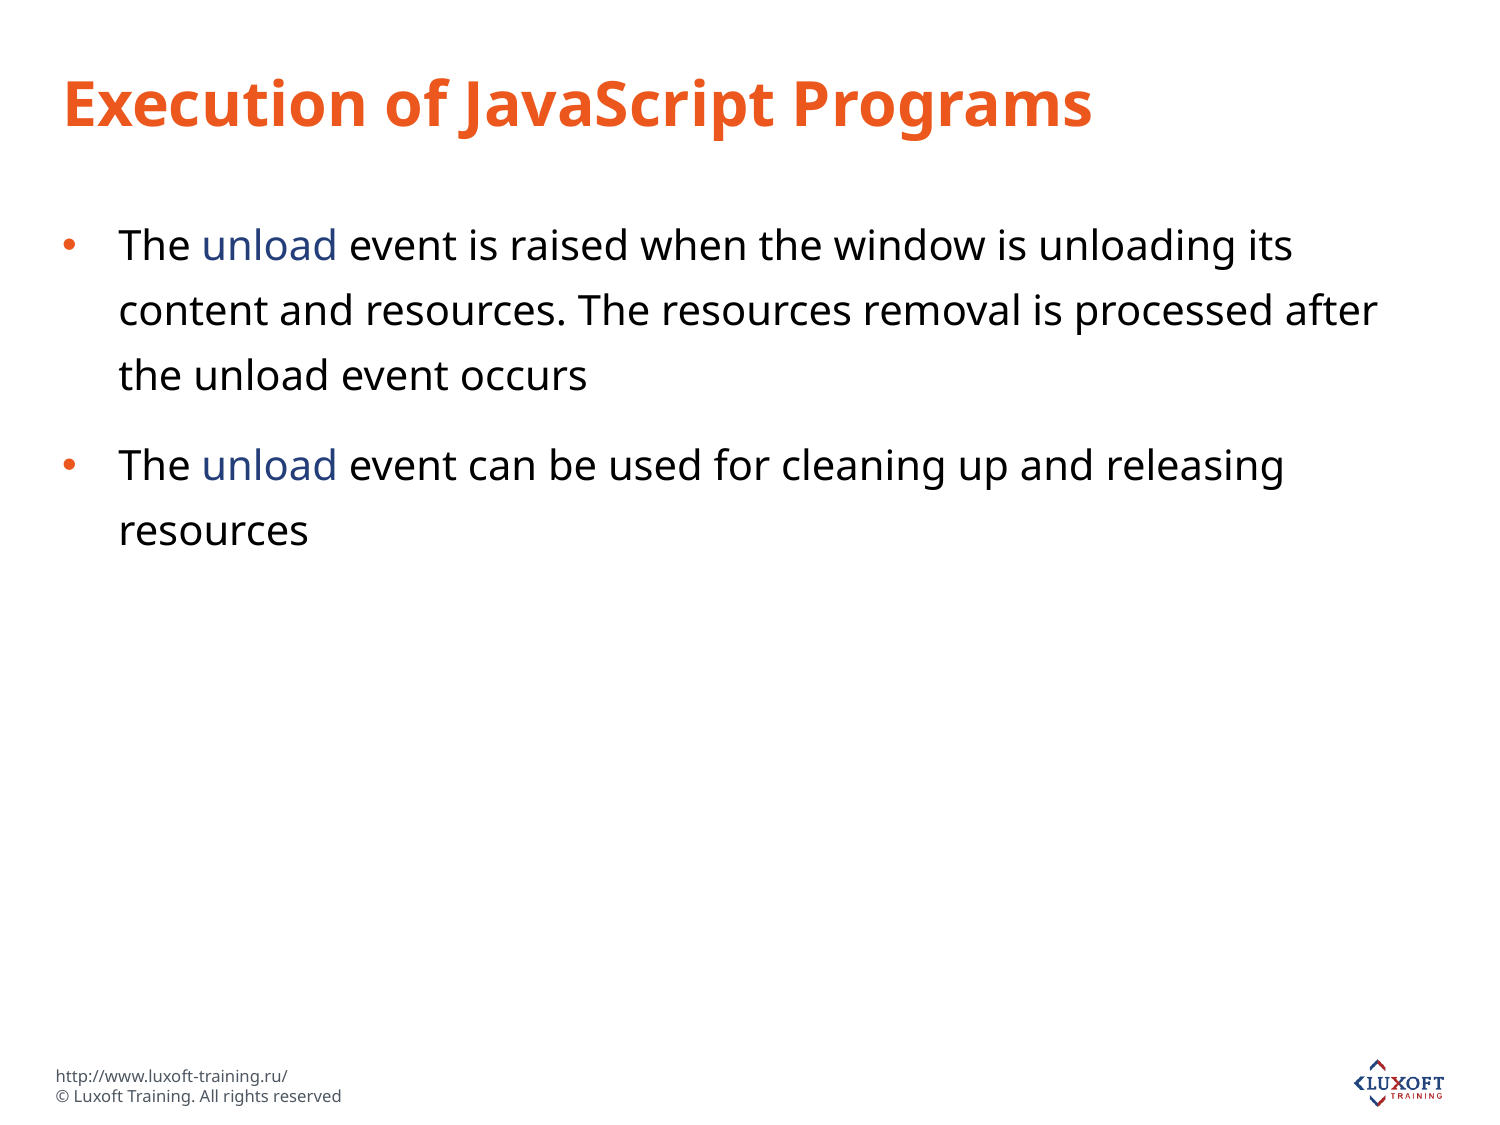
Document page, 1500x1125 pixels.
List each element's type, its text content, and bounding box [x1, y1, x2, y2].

picture [1339, 1059, 1458, 1107]
list The unload event is raised when the window is unloading its content and resources. The resources removal is processed after the unload event occurs The unload event can be used for cleaning up and releasing resources [47, 196, 1457, 1018]
title Execution of JavaScript Programs [47, 59, 1457, 143]
